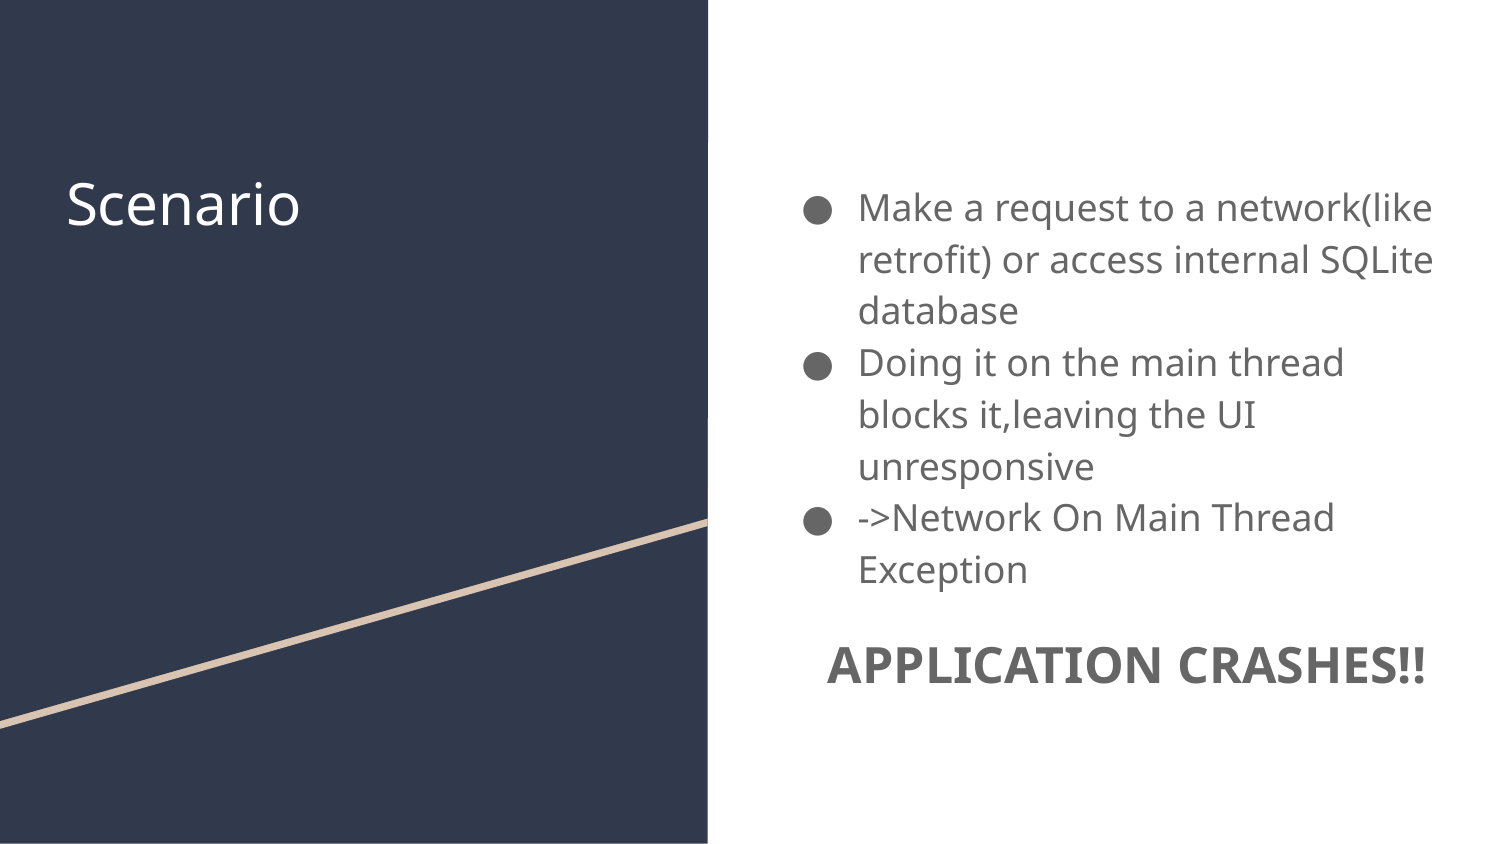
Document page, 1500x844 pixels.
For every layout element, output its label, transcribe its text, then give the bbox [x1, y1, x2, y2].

list Make a request to a network(like retrofit) or access internal SQLite database Doing it on the main thread blocks it,leaving the UI unresponsive ->Network On Main Thread Exception APPLICATION CRASHES!! [767, 162, 1452, 835]
title Scenario [51, 82, 660, 494]
